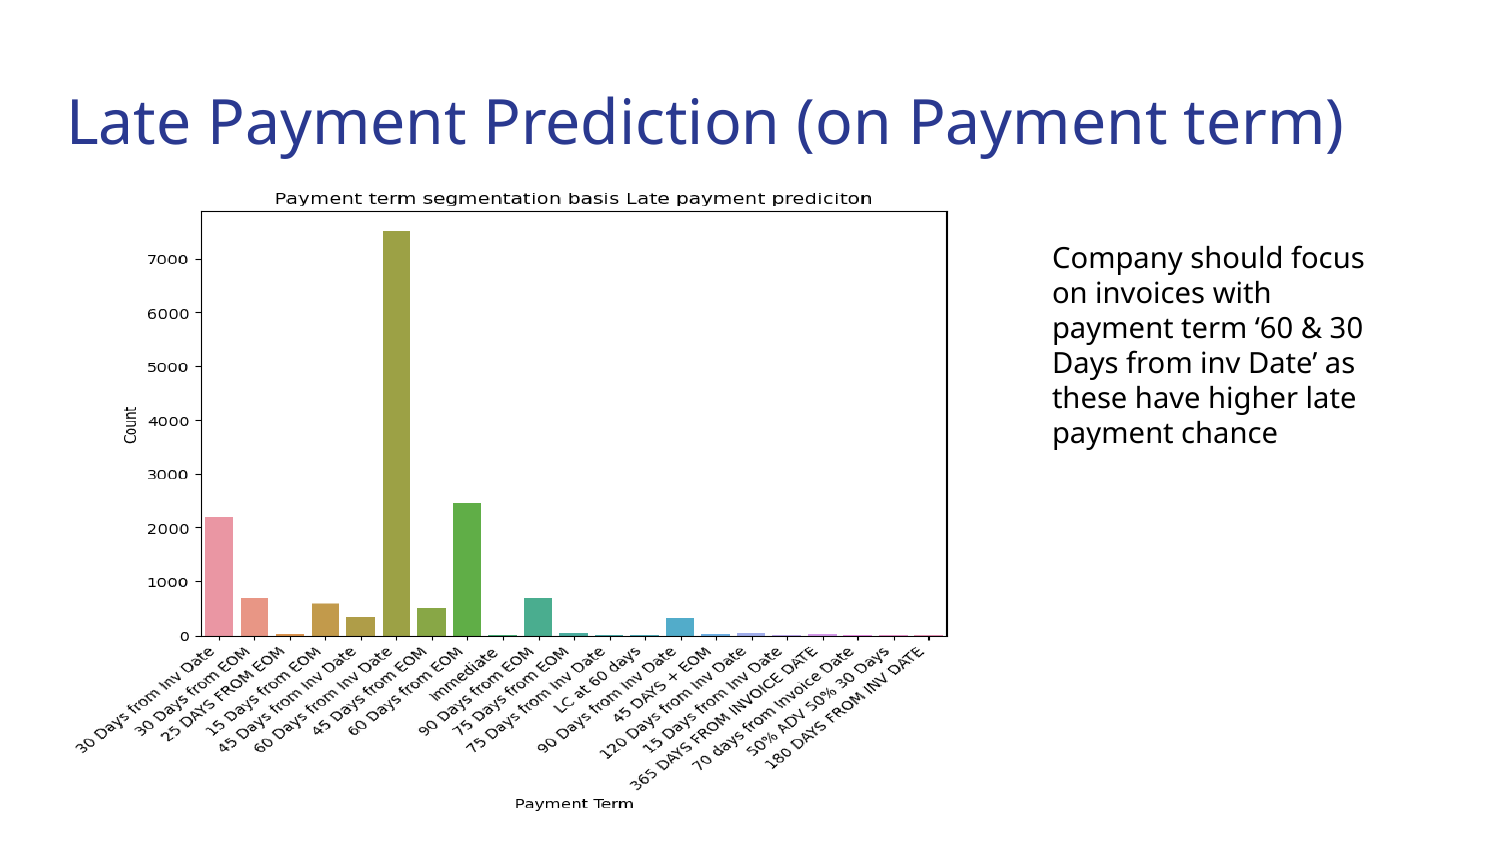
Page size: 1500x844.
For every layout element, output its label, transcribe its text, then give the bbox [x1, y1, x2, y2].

picture [62, 183, 959, 819]
title Late Payment Prediction (on Payment term) [51, 67, 1449, 167]
text_box Company should focus on invoices with payment term ‘60 & 30 Days from inv Date’ as these have higher late payment chance [1037, 224, 1390, 701]
